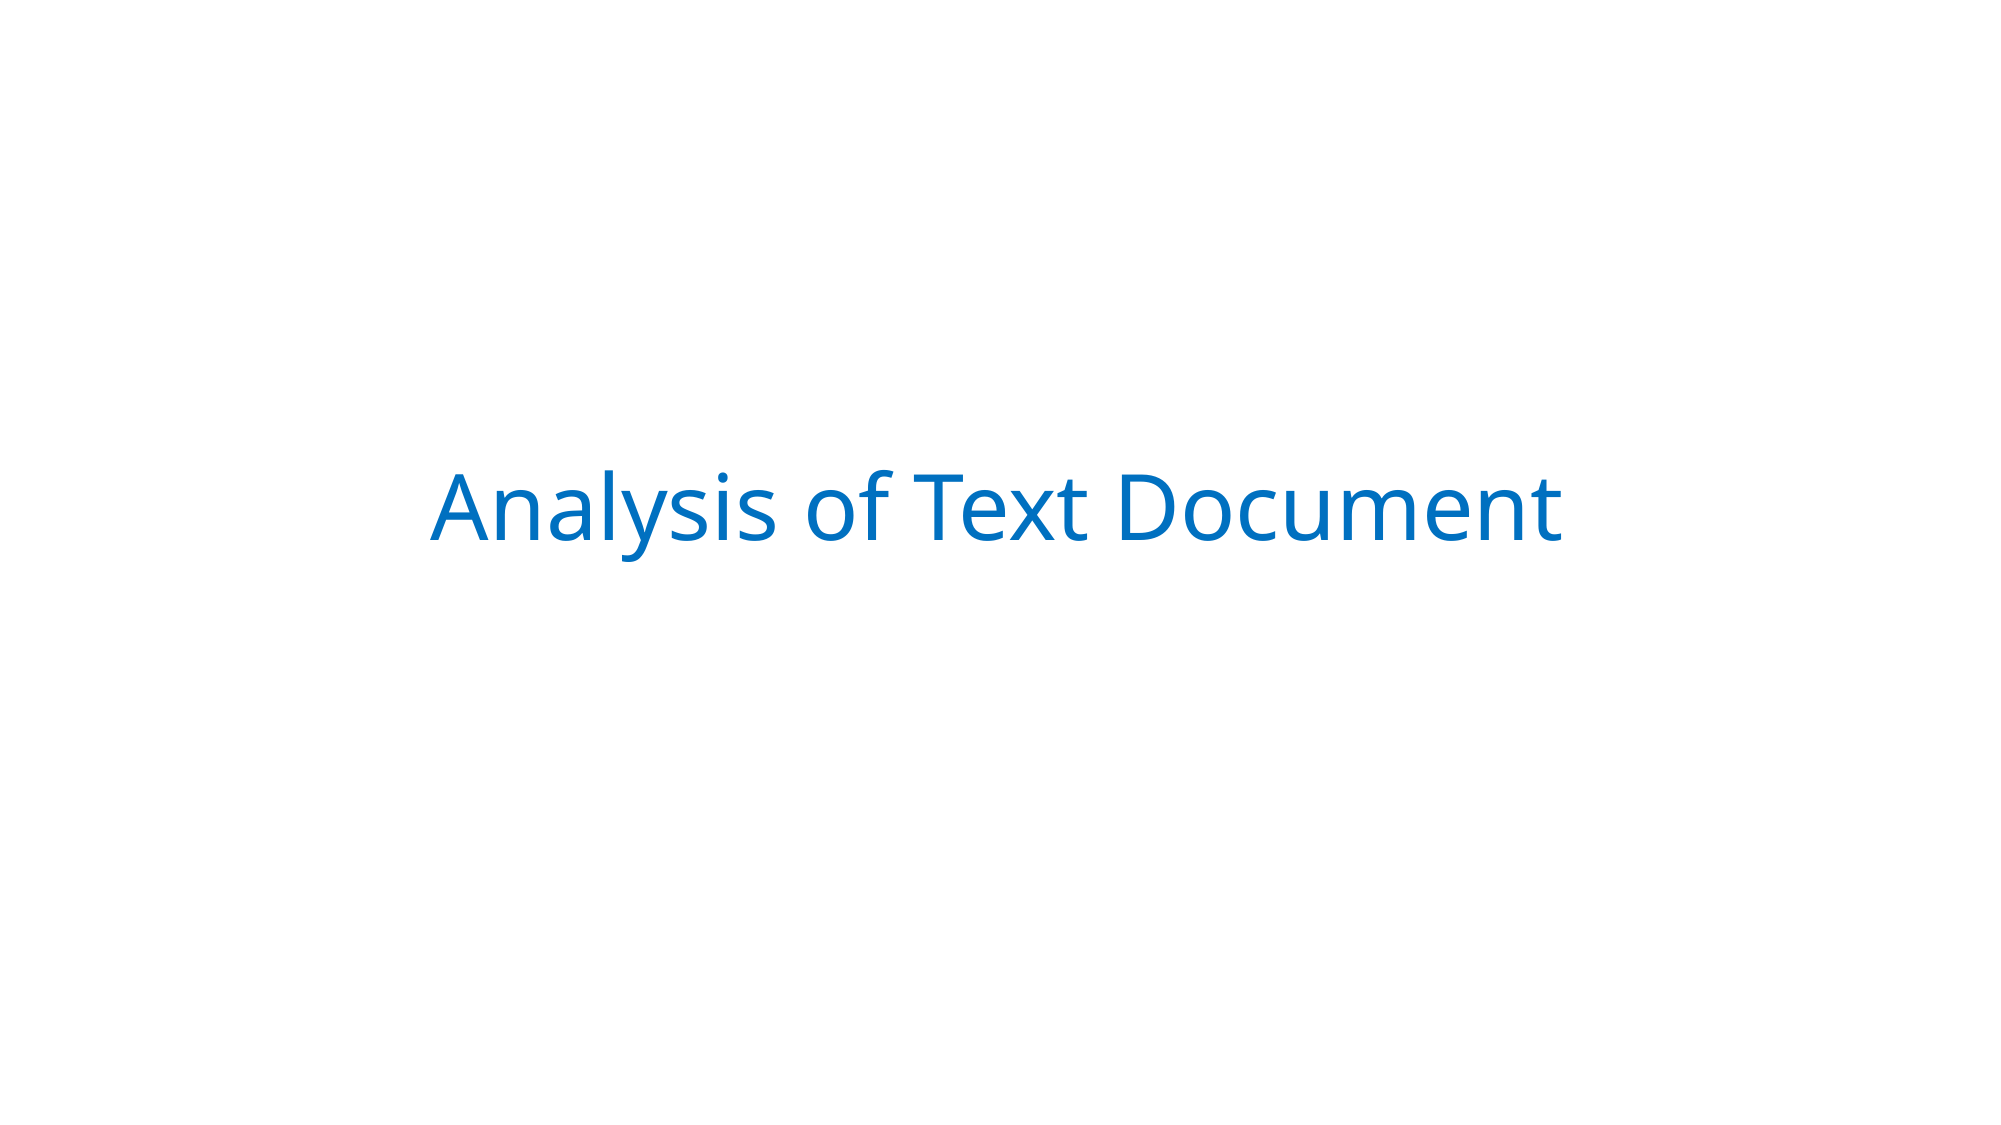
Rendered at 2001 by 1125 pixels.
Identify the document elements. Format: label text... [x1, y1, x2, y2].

title Analysis of Text Document [135, 437, 1861, 584]
